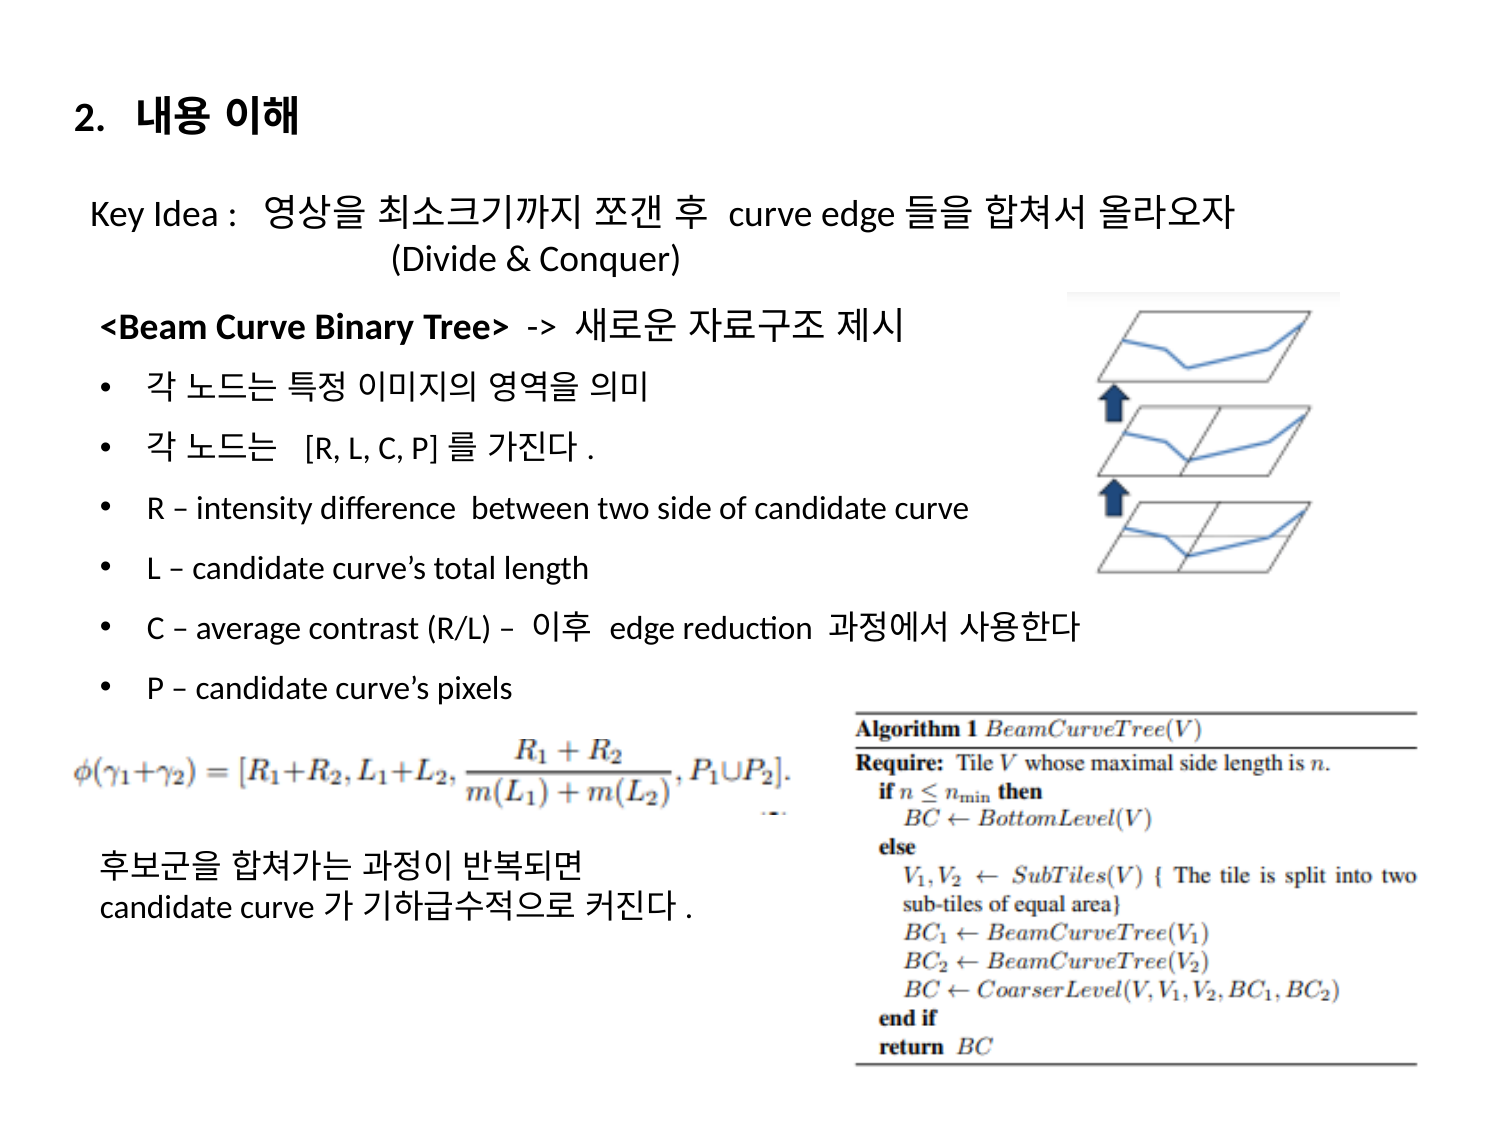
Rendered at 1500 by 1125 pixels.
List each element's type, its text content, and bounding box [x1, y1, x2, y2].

text_box 후보군을 합쳐가는 과정이 반복되면 candidate curve가 기하급수적으로 커진다. [85, 837, 842, 933]
text_box 2. 내용 이해 [59, 82, 1133, 148]
picture [842, 701, 1424, 1076]
picture [59, 739, 802, 815]
text_box <Beam Curve Binary Tree> -> 새로운 자료구조 제시 각 노드는 특정 이미지의 영역을 의미 각 노드는 [R, L, C, P]를 가진다. R – intensity difference between two side of candidate curve L – candidate curve’s total length C – average contrast (R/L) – 이후 edge reduction 과정에서 사용한다 P – candidate curve’s pixels [85, 294, 1368, 714]
picture [1067, 292, 1340, 596]
text_box Key Idea : 영상을 최소크기까지 쪼갠 후 curve edge들을 합쳐서 올라오자 (Divide & Conquer) [75, 181, 1414, 287]
